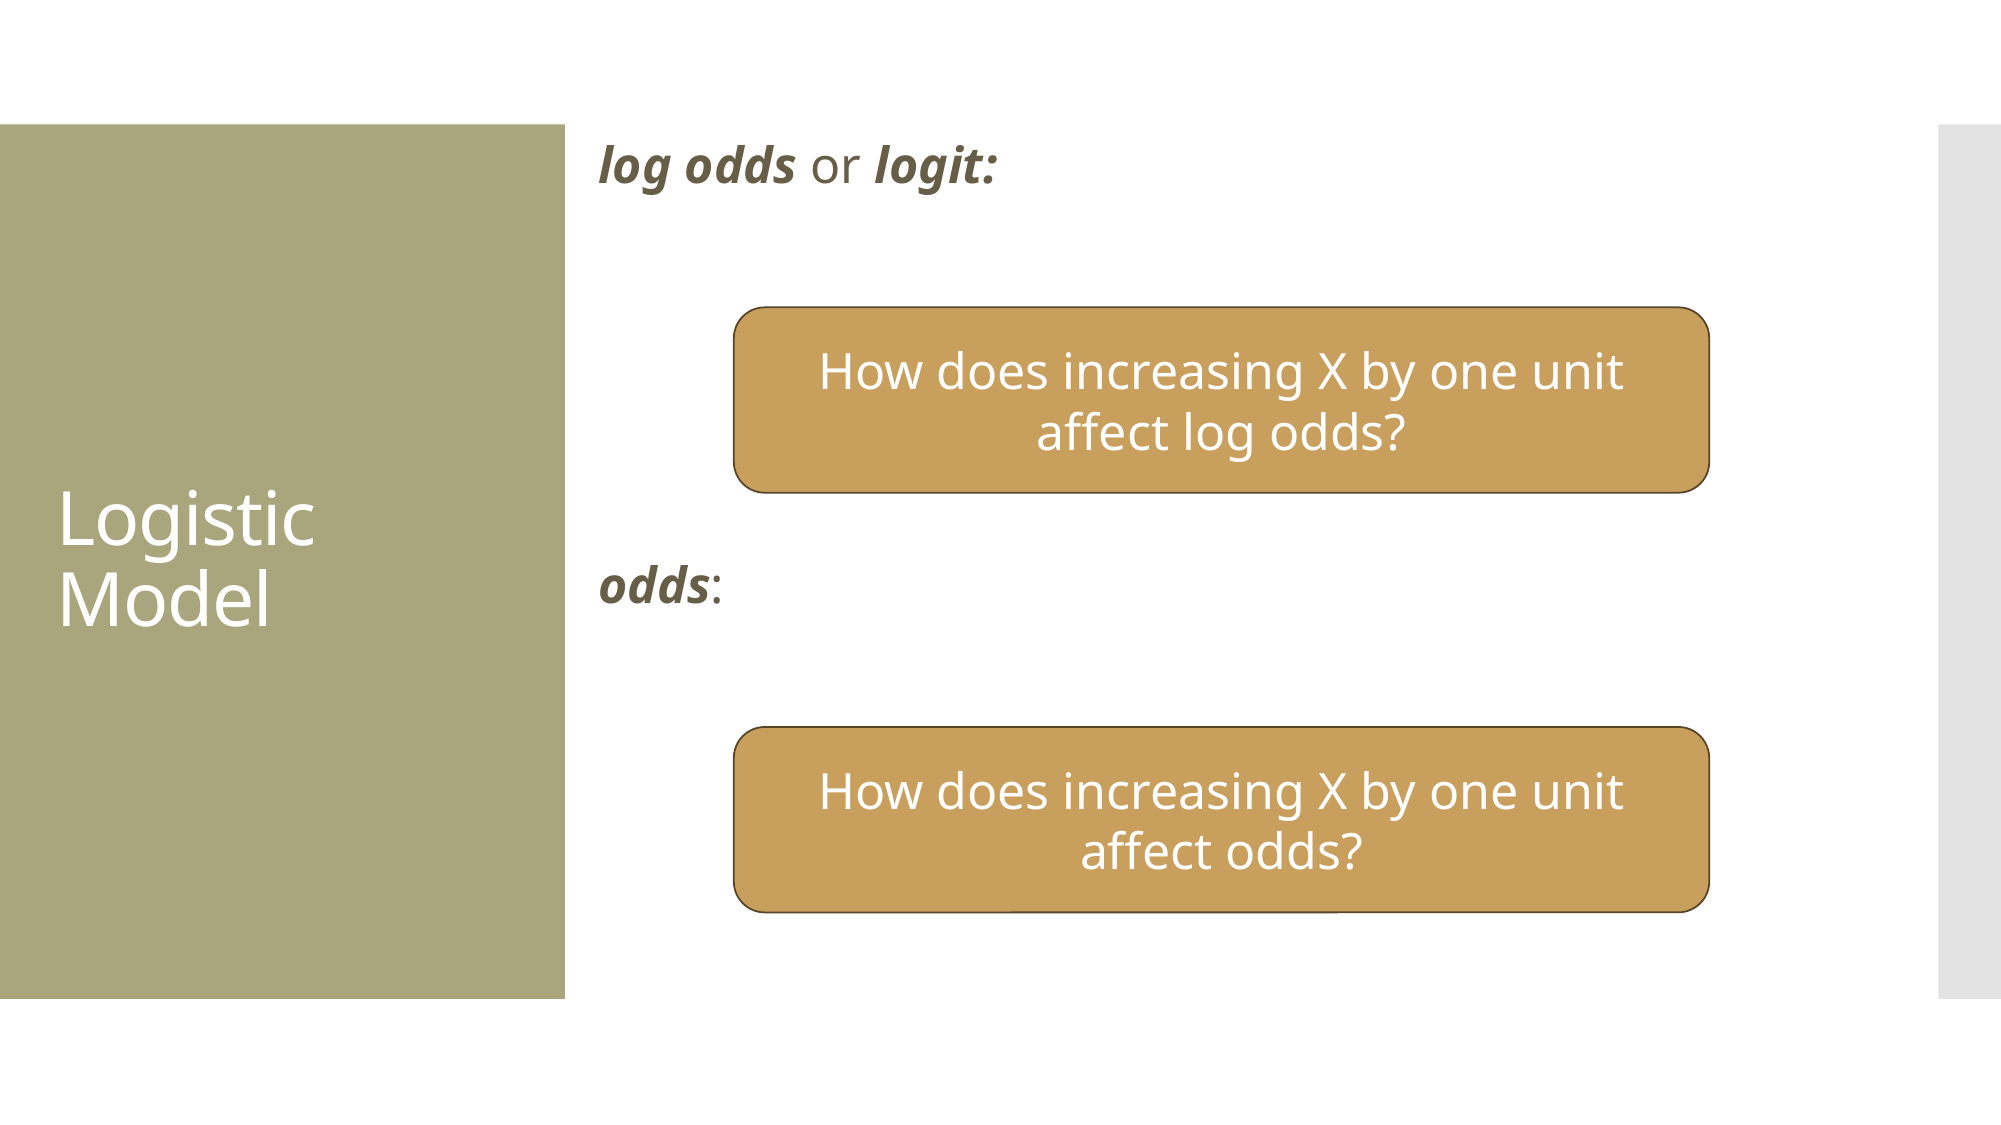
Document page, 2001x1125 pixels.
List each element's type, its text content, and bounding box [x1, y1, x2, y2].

title Logistic Model [41, 184, 525, 940]
text_box How does increasing X by one unit affect odds? [732, 726, 1711, 914]
text_box [583, 131, 1860, 1092]
text_box How does increasing X by one unit affect log odds? [732, 306, 1711, 494]
